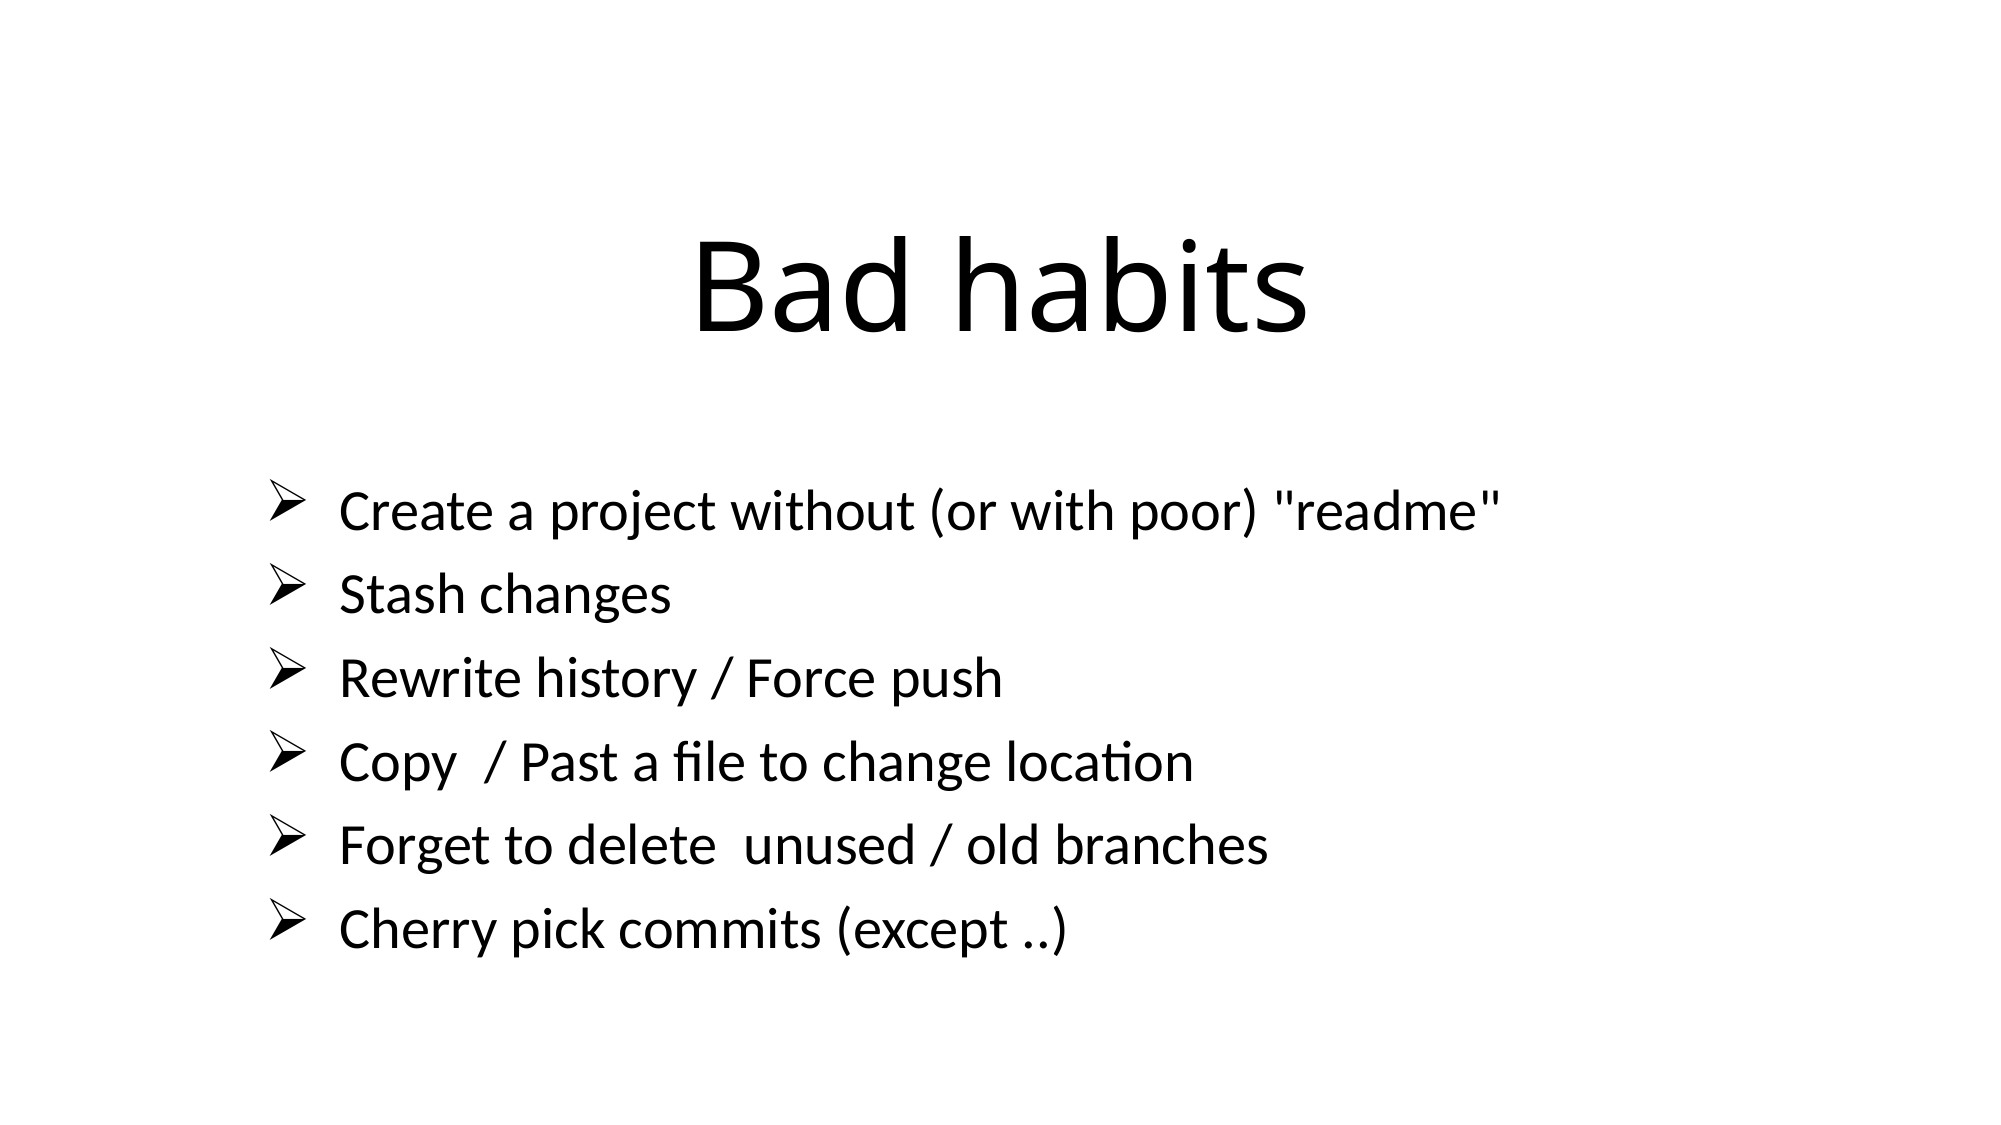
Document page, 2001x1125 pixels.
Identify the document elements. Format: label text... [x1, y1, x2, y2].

title Bad habits [249, 108, 1750, 366]
subtitle Create a project without (or with poor) "readme" Stash changes Rewrite history / Force push Copy / Past a file to change location Forget to delete unused / old branches Cherry pick commits (except ..) [249, 472, 1750, 1017]
